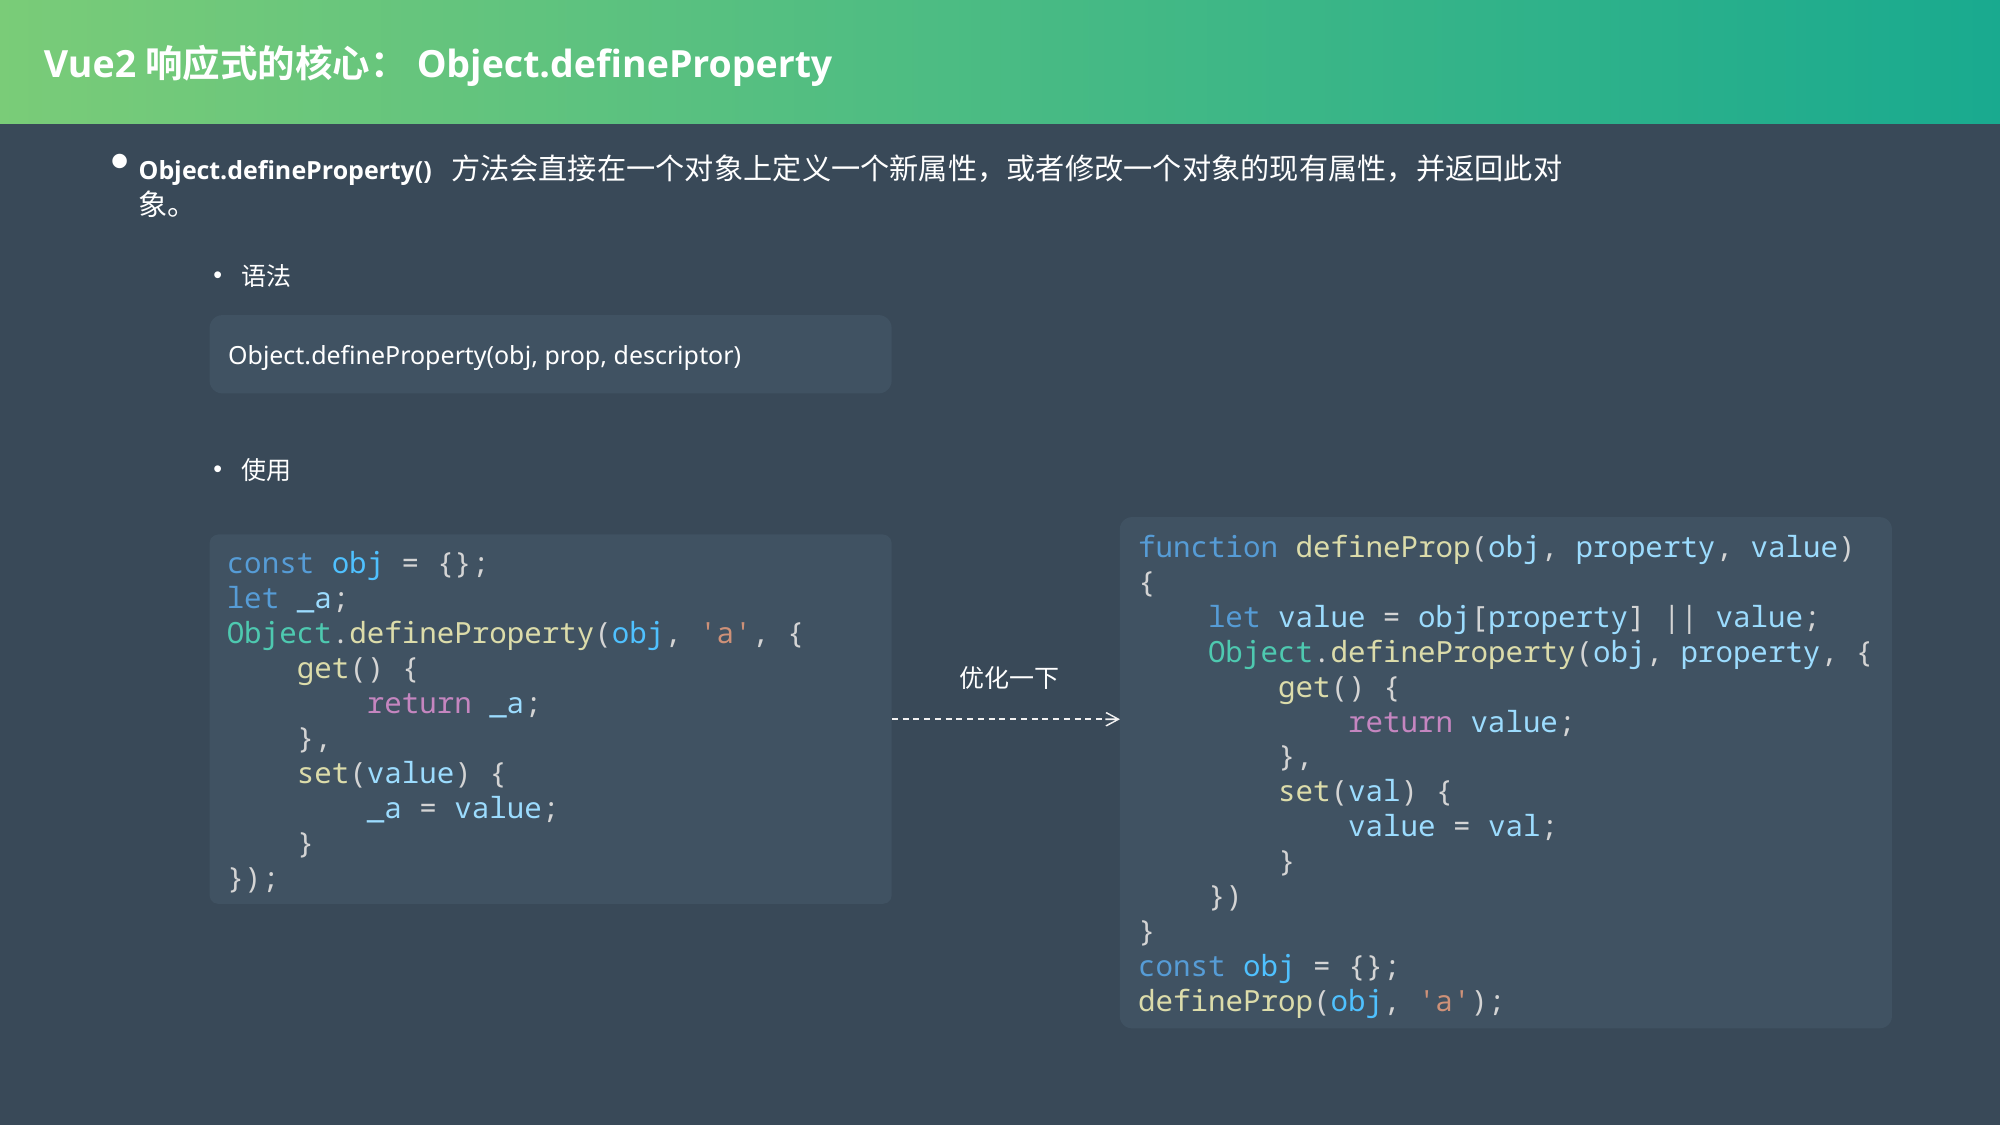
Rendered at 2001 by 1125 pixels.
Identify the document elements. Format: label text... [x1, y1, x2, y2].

text_box Vue2响应式的核心：Object.defineProperty [0, 0, 2000, 125]
text_box 优化一下 [944, 655, 1075, 701]
text_box 使用 [198, 446, 307, 492]
text_box Object.defineProperty() 方法会直接在一个对象上定义一个新属性，或者修改一个对象的现有属性，并返回此对象。 [95, 134, 1616, 230]
text_box Object.defineProperty(obj, prop, descriptor) [208, 314, 893, 395]
text_box function defineProp(obj, property, value) { let value = obj[property] || value; Object.defineProperty(obj, property, { get() { return value; }, set(val) { value = val; } }) } const obj = {}; defineProp(obj, 'a'); [1118, 516, 1893, 1030]
text_box const obj = {}; let _a; Object.defineProperty(obj, 'a', { get() { return _a; }, set(value) { _a = value; } }); [208, 533, 893, 905]
text_box 语法 [198, 253, 307, 298]
